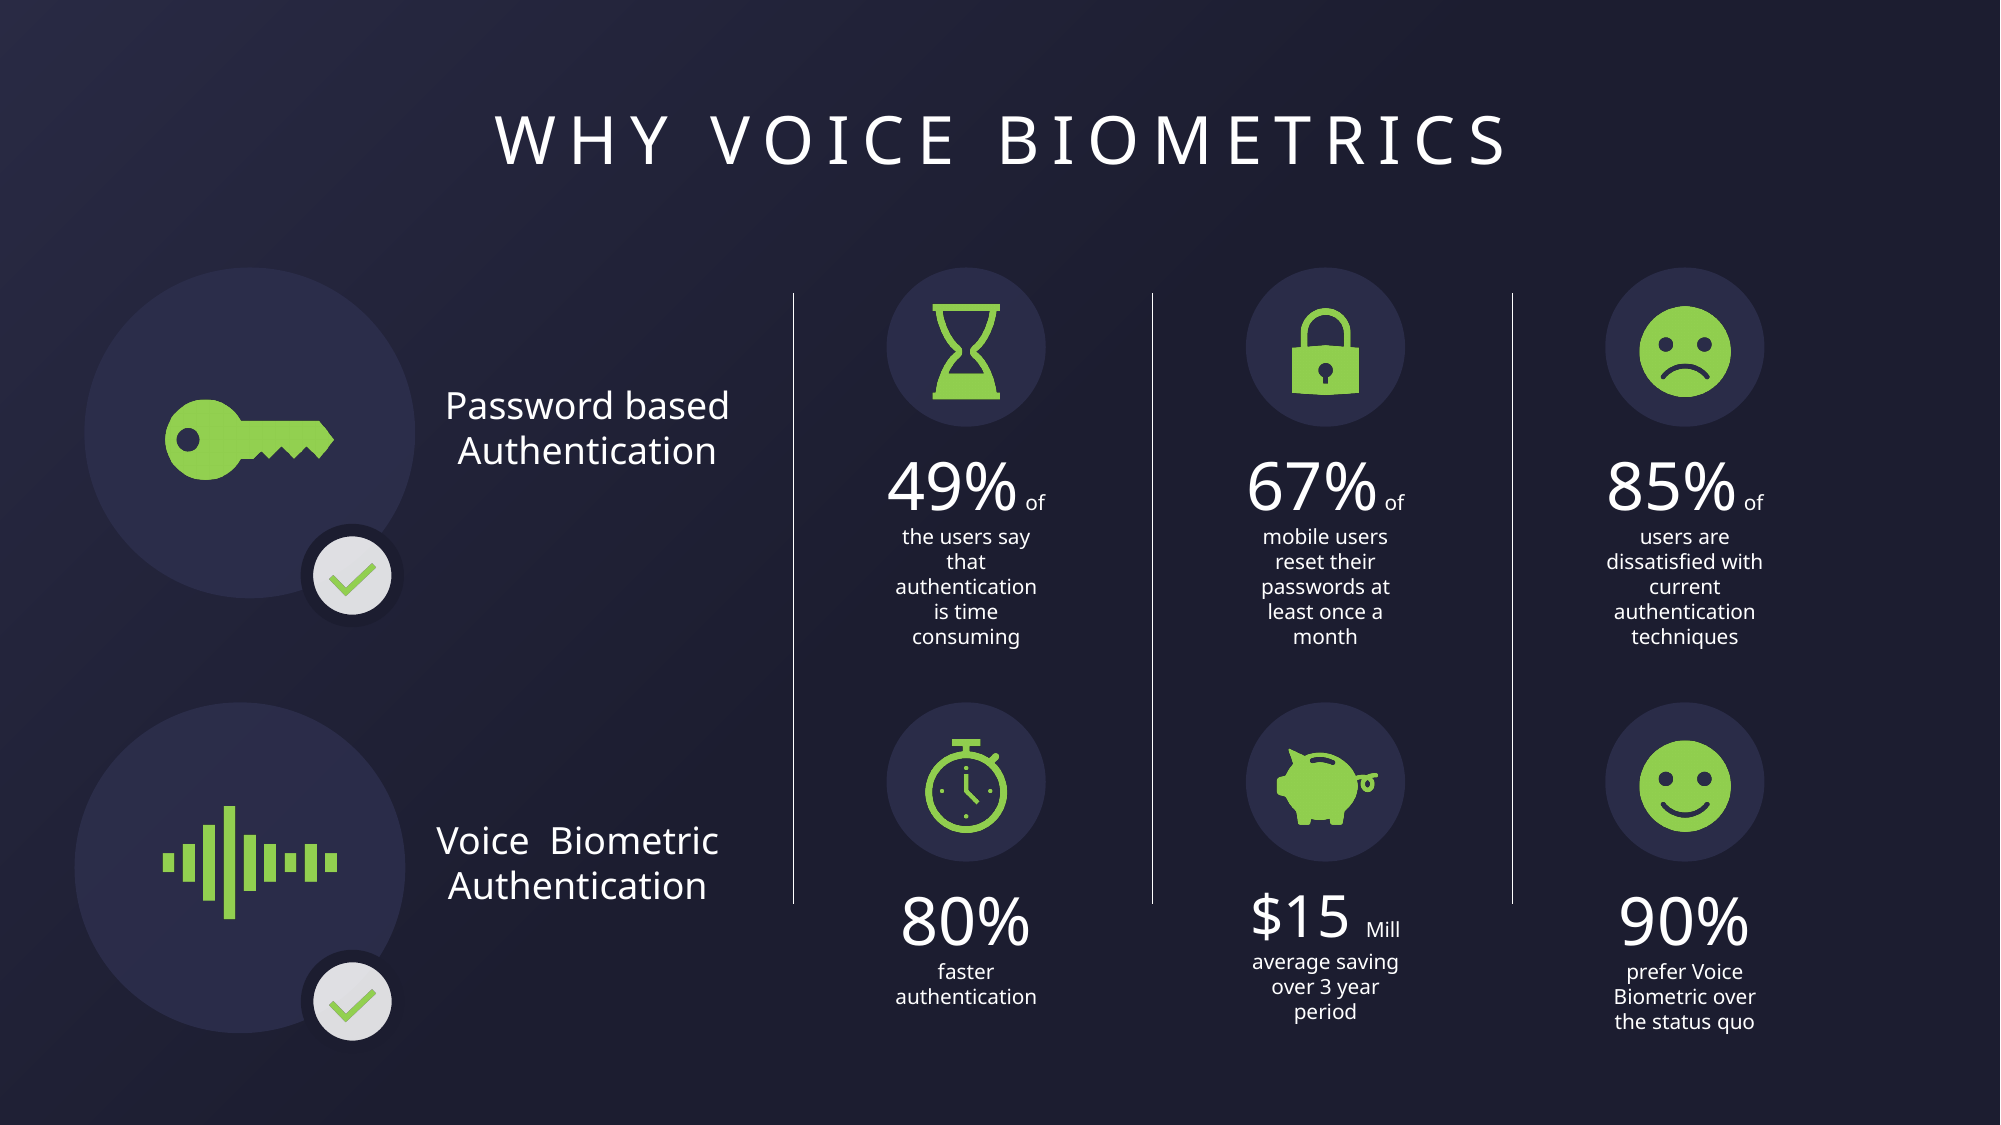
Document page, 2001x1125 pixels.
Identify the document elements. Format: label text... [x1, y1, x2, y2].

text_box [306, 530, 398, 621]
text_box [307, 956, 398, 1047]
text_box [1605, 702, 1765, 1036]
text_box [84, 267, 766, 599]
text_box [886, 267, 1046, 626]
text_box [886, 702, 1046, 1011]
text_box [1245, 267, 1406, 651]
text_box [1245, 702, 1406, 1026]
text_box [1605, 267, 1765, 651]
title WHY VOICE BIOMETRICS [137, 78, 1863, 209]
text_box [74, 702, 756, 1034]
